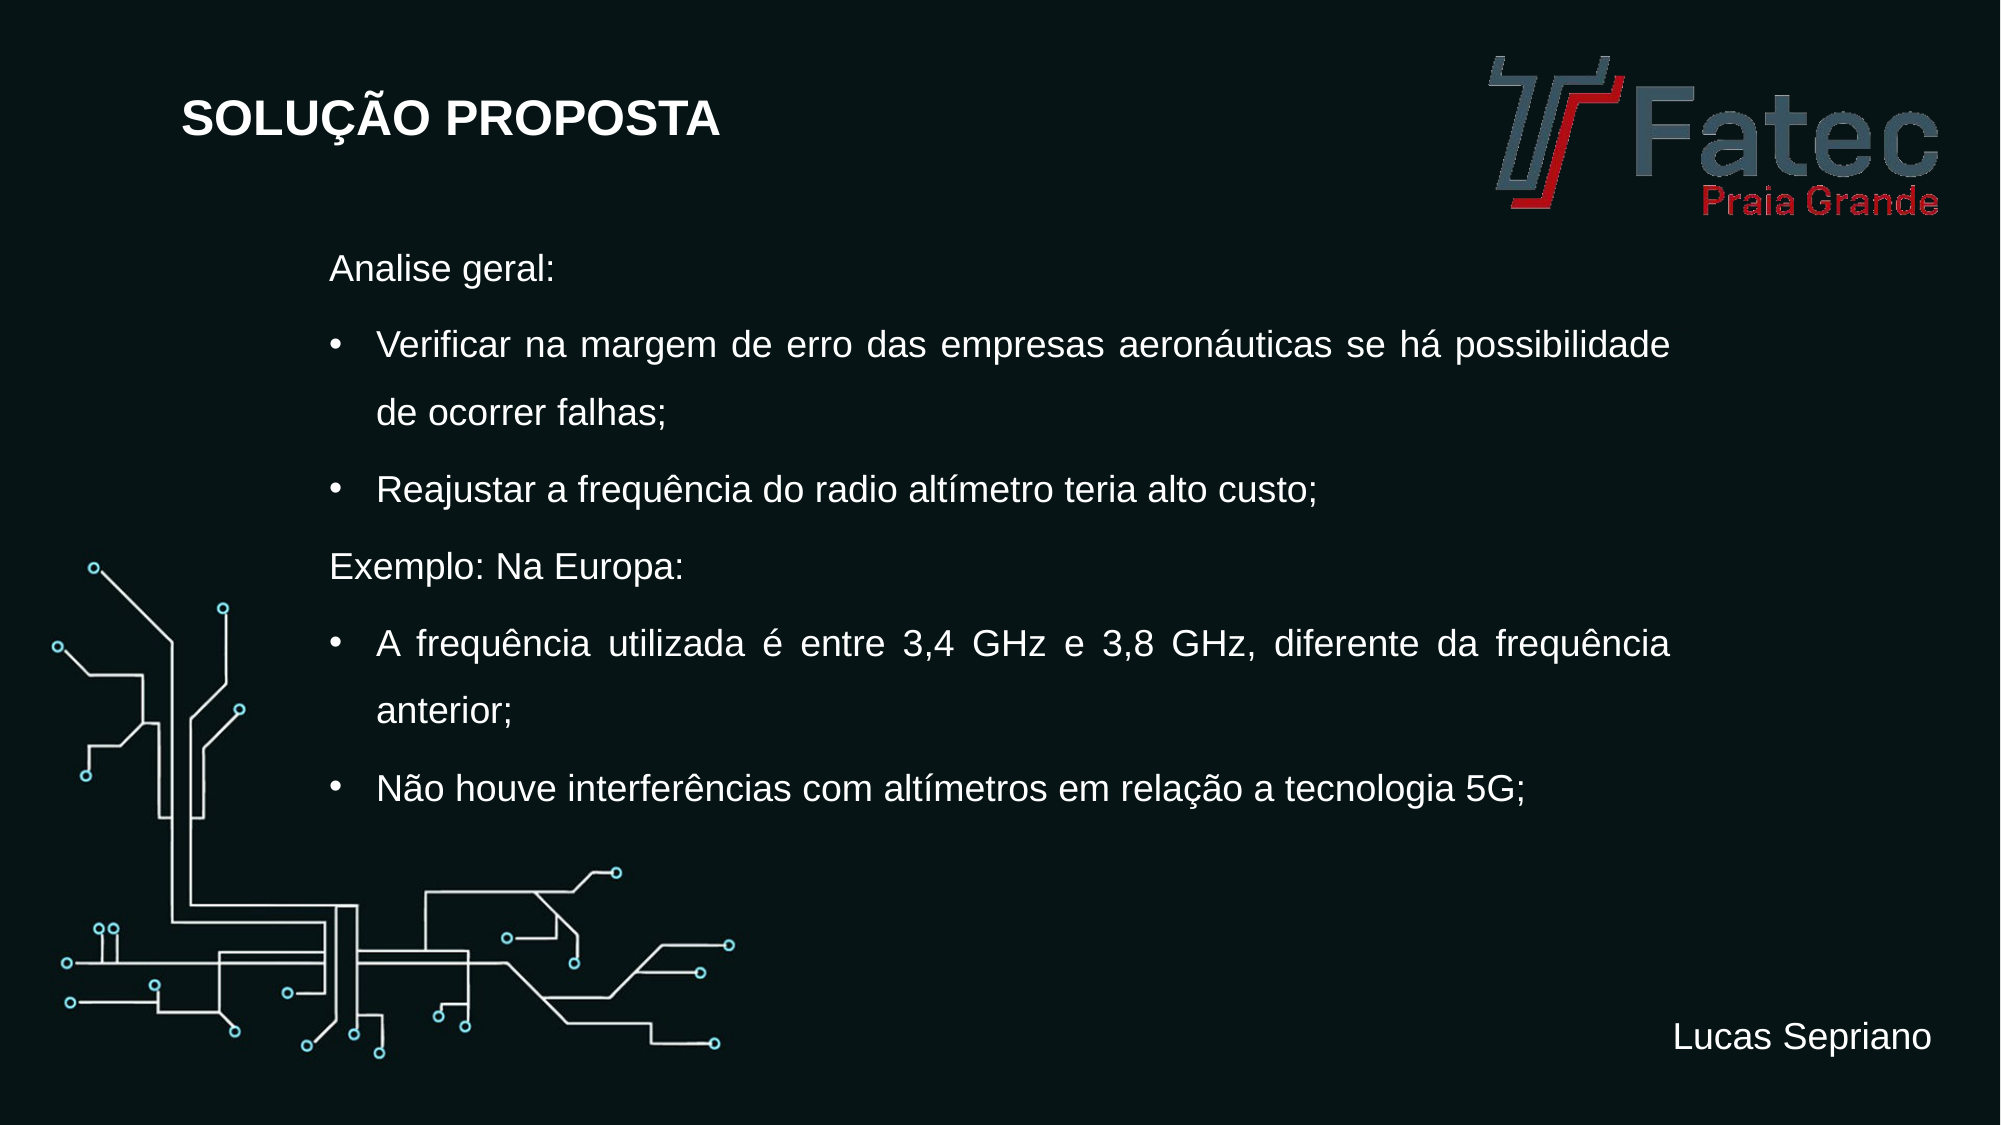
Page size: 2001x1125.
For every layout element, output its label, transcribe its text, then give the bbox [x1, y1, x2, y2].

text_box Analise geral: Verificar na margem de erro das empresas aeronáuticas se há possibilidade de ocorrer falhas; Reajustar a frequência do radio altímetro teria alto custo; Exemplo: Na Europa: A frequência utilizada é entre 3,4 GHz e 3,8 GHz, diferente da frequência anterior; Não houve interferências com altímetros em relação a tecnologia 5G; [314, 213, 1686, 816]
picture [0, 0, 2001, 1125]
text_box Lucas Sepriano [1657, 1004, 1948, 1065]
text_box SOLUÇÃO PROPOSTA [166, 78, 862, 153]
